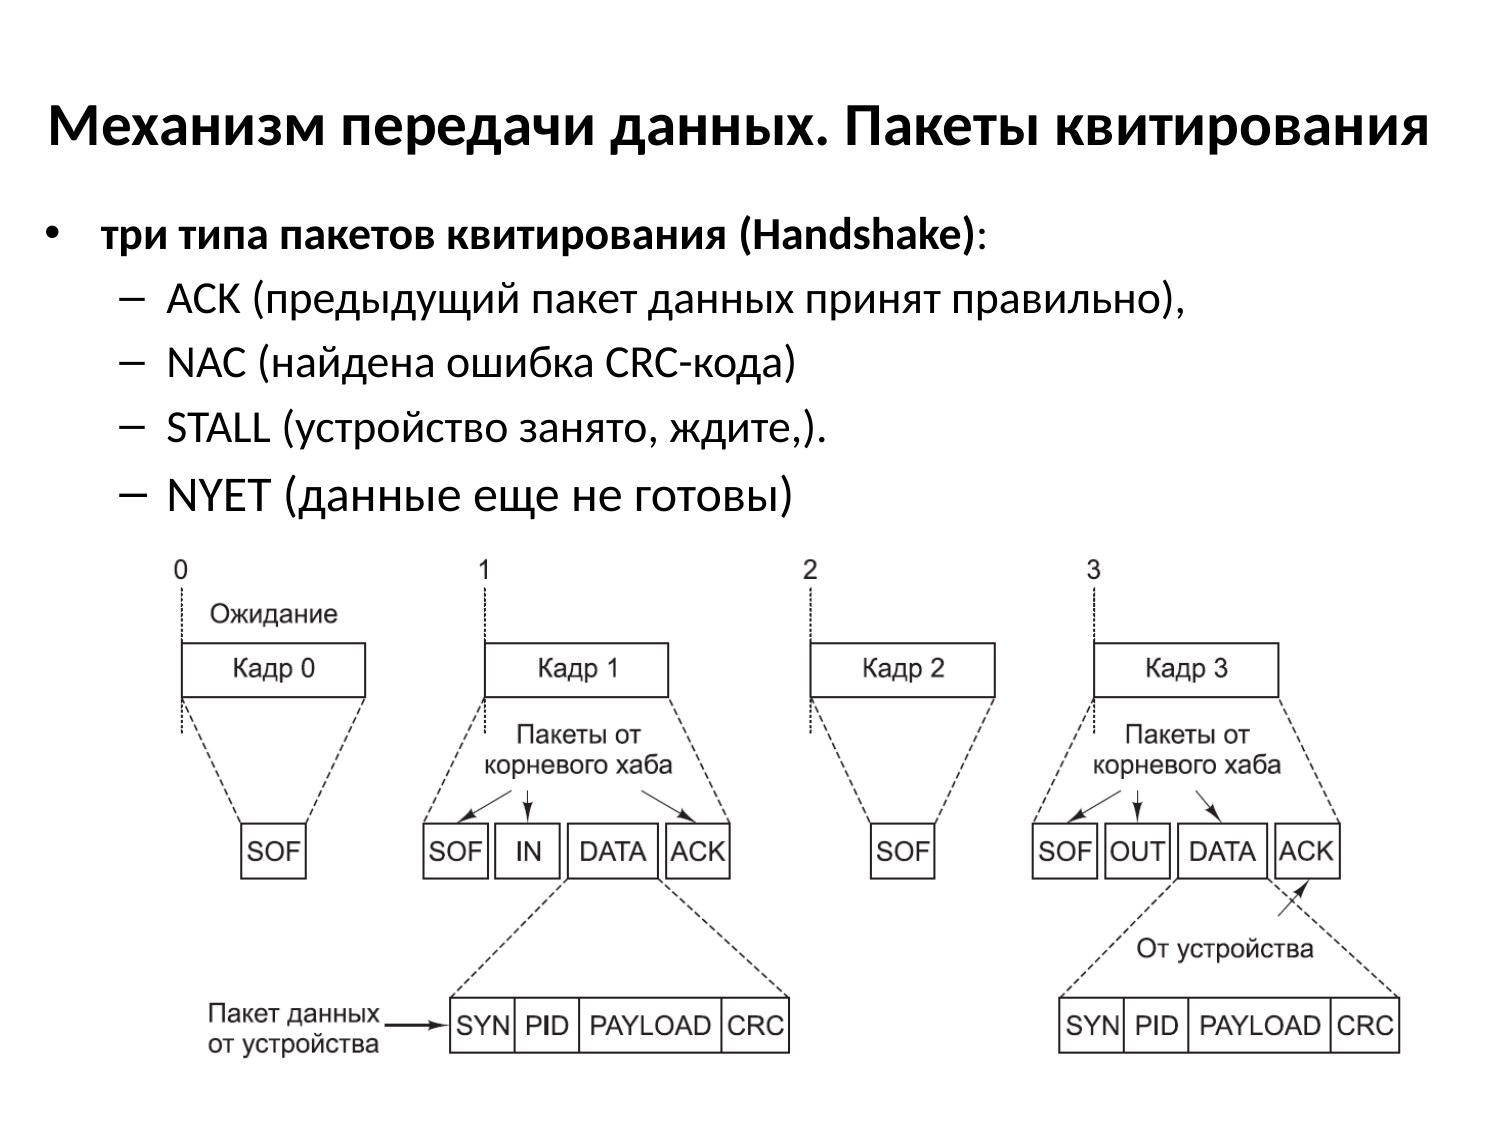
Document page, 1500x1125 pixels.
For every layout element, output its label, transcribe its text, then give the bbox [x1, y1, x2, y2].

list три типа пакетов квитирования (Handshake): ACK (предыдущий пакет данных принят правильно), NAC (найдена ошибка CRC-кода) STALL (устройство занято, ждите,). NYET (данные еще не готовы) [29, 196, 1451, 965]
title Механизм передачи данных. Пакеты квитирования [29, 45, 1451, 196]
picture [143, 550, 1431, 1061]
